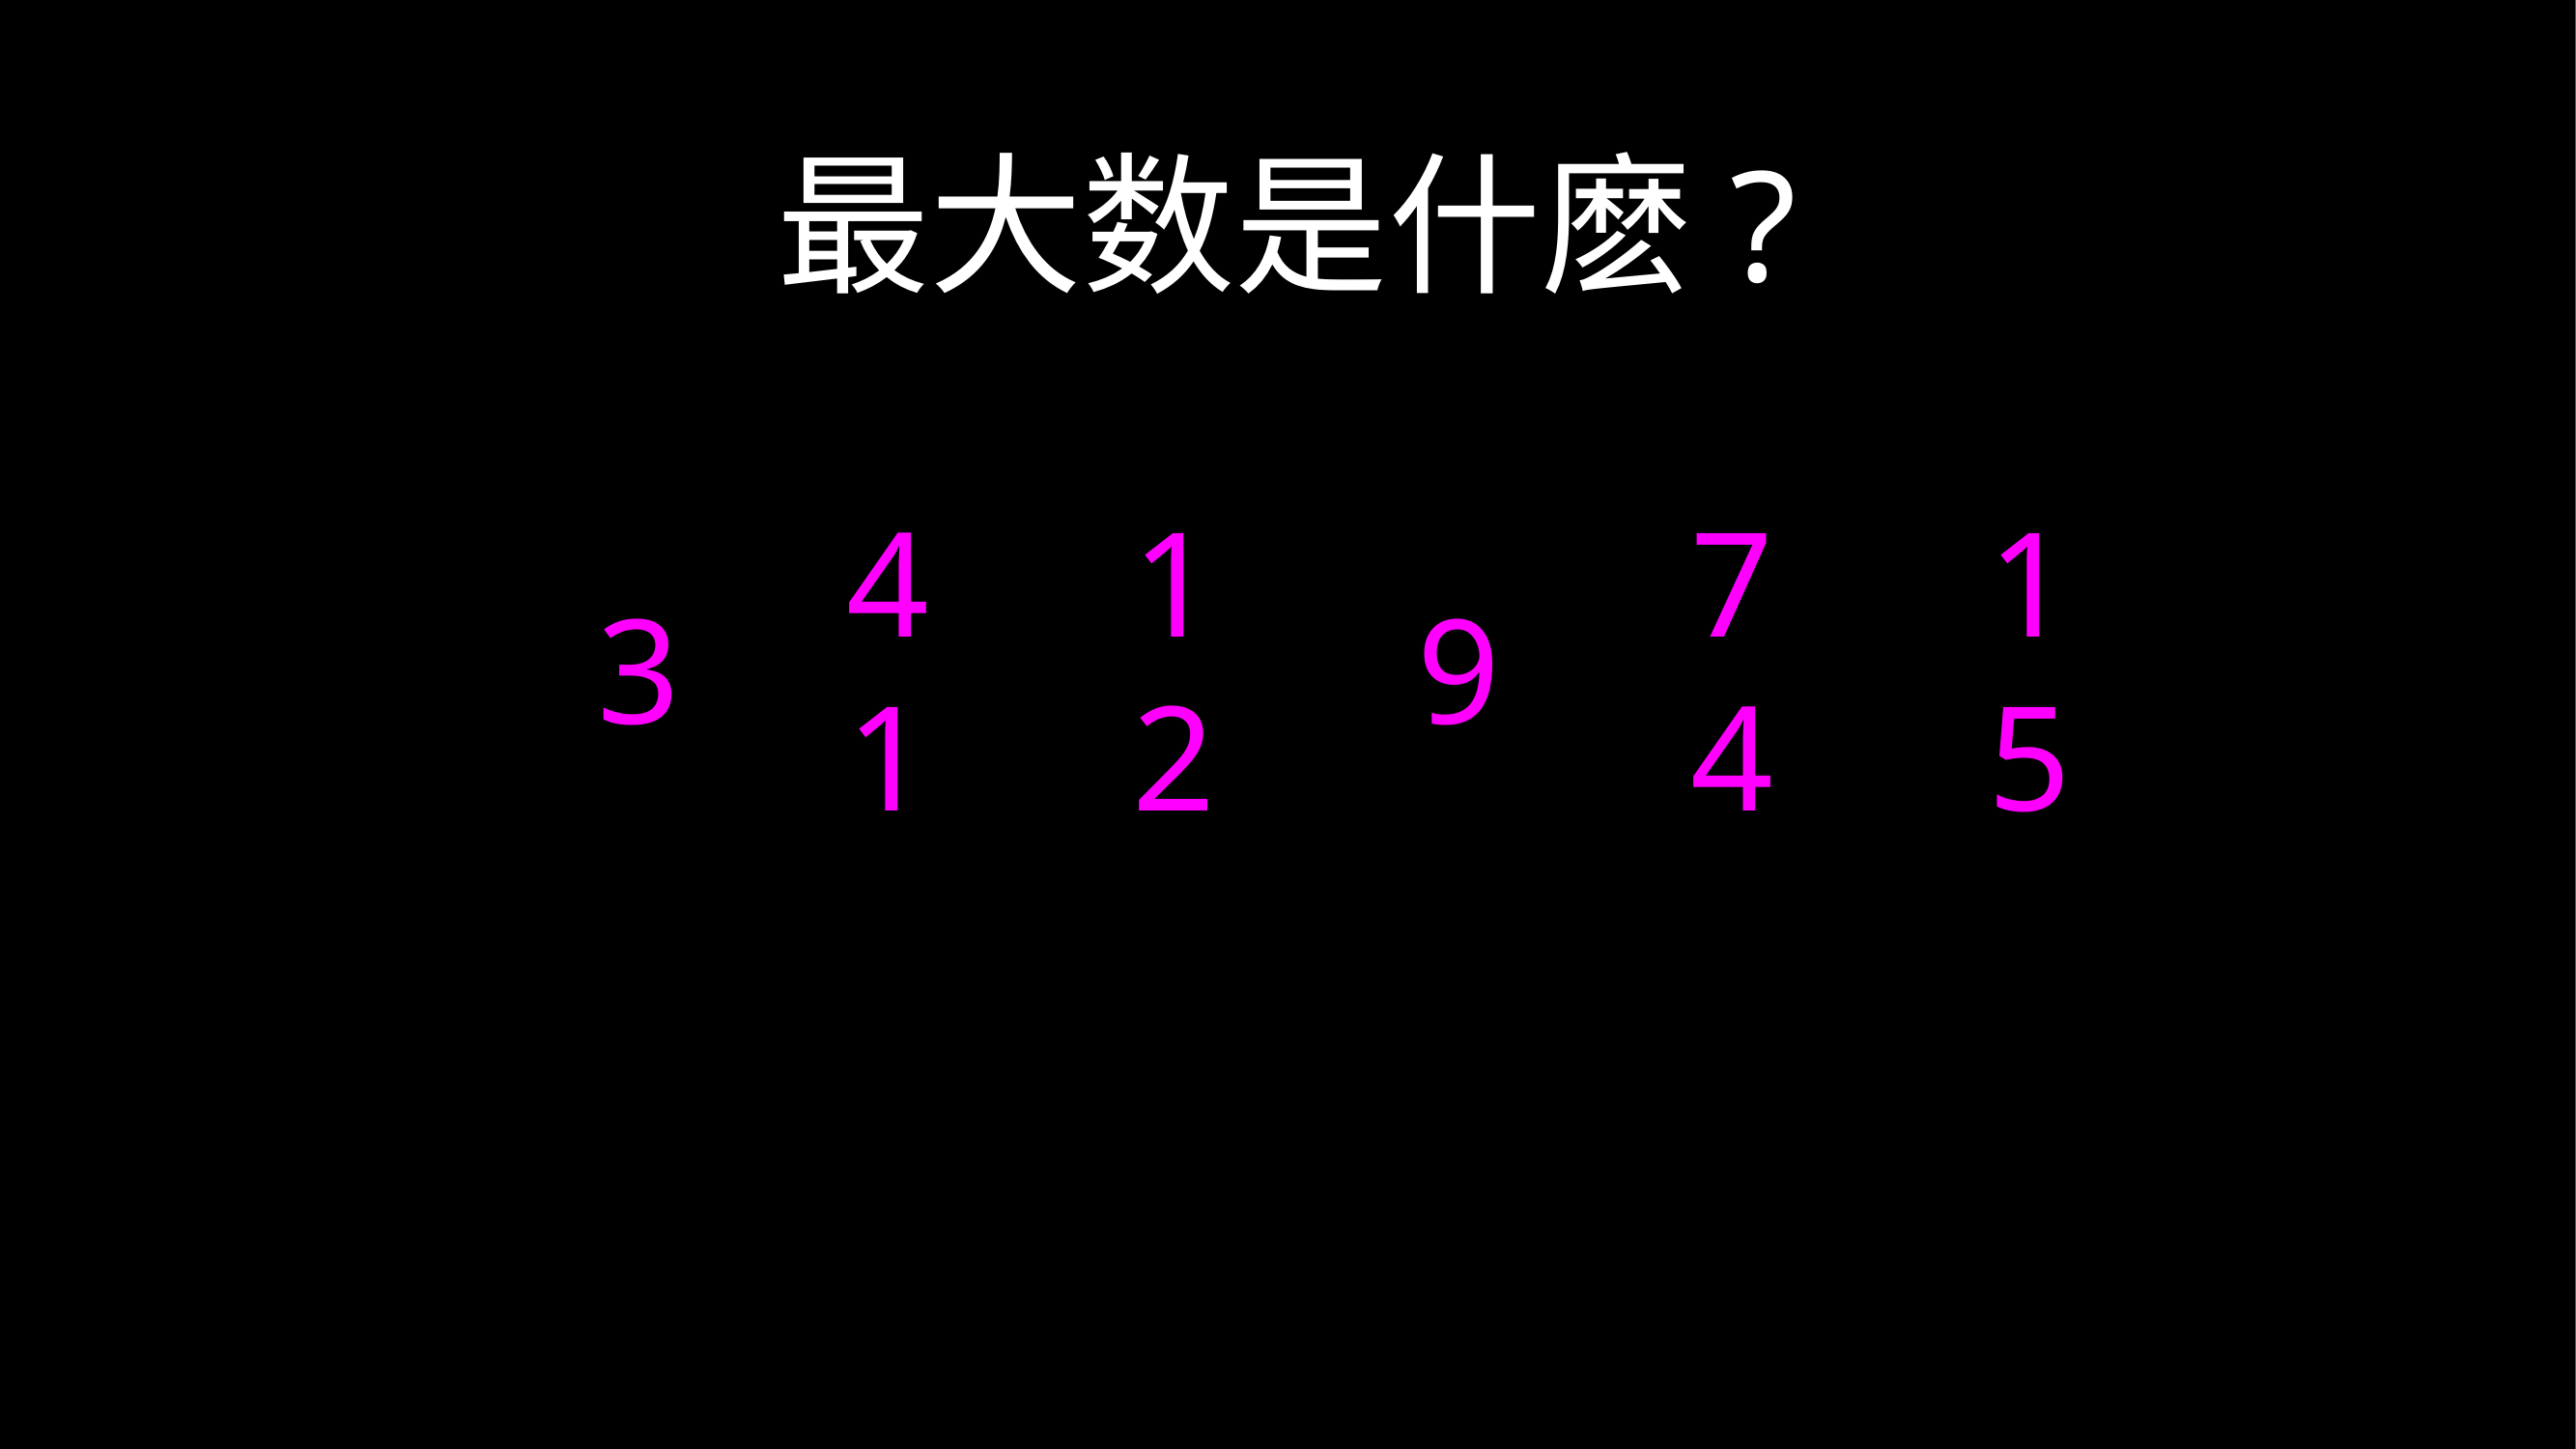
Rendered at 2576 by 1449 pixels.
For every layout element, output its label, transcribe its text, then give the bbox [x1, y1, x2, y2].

text_box 41 [846, 572, 1006, 759]
text_box 3 [597, 572, 757, 759]
text_box 15 [1988, 572, 2147, 759]
title 最大数是什麽? [183, 38, 2391, 403]
text_box 9 [1417, 572, 1576, 759]
text_box 12 [1132, 572, 1291, 759]
text_box 74 [1690, 572, 1851, 759]
